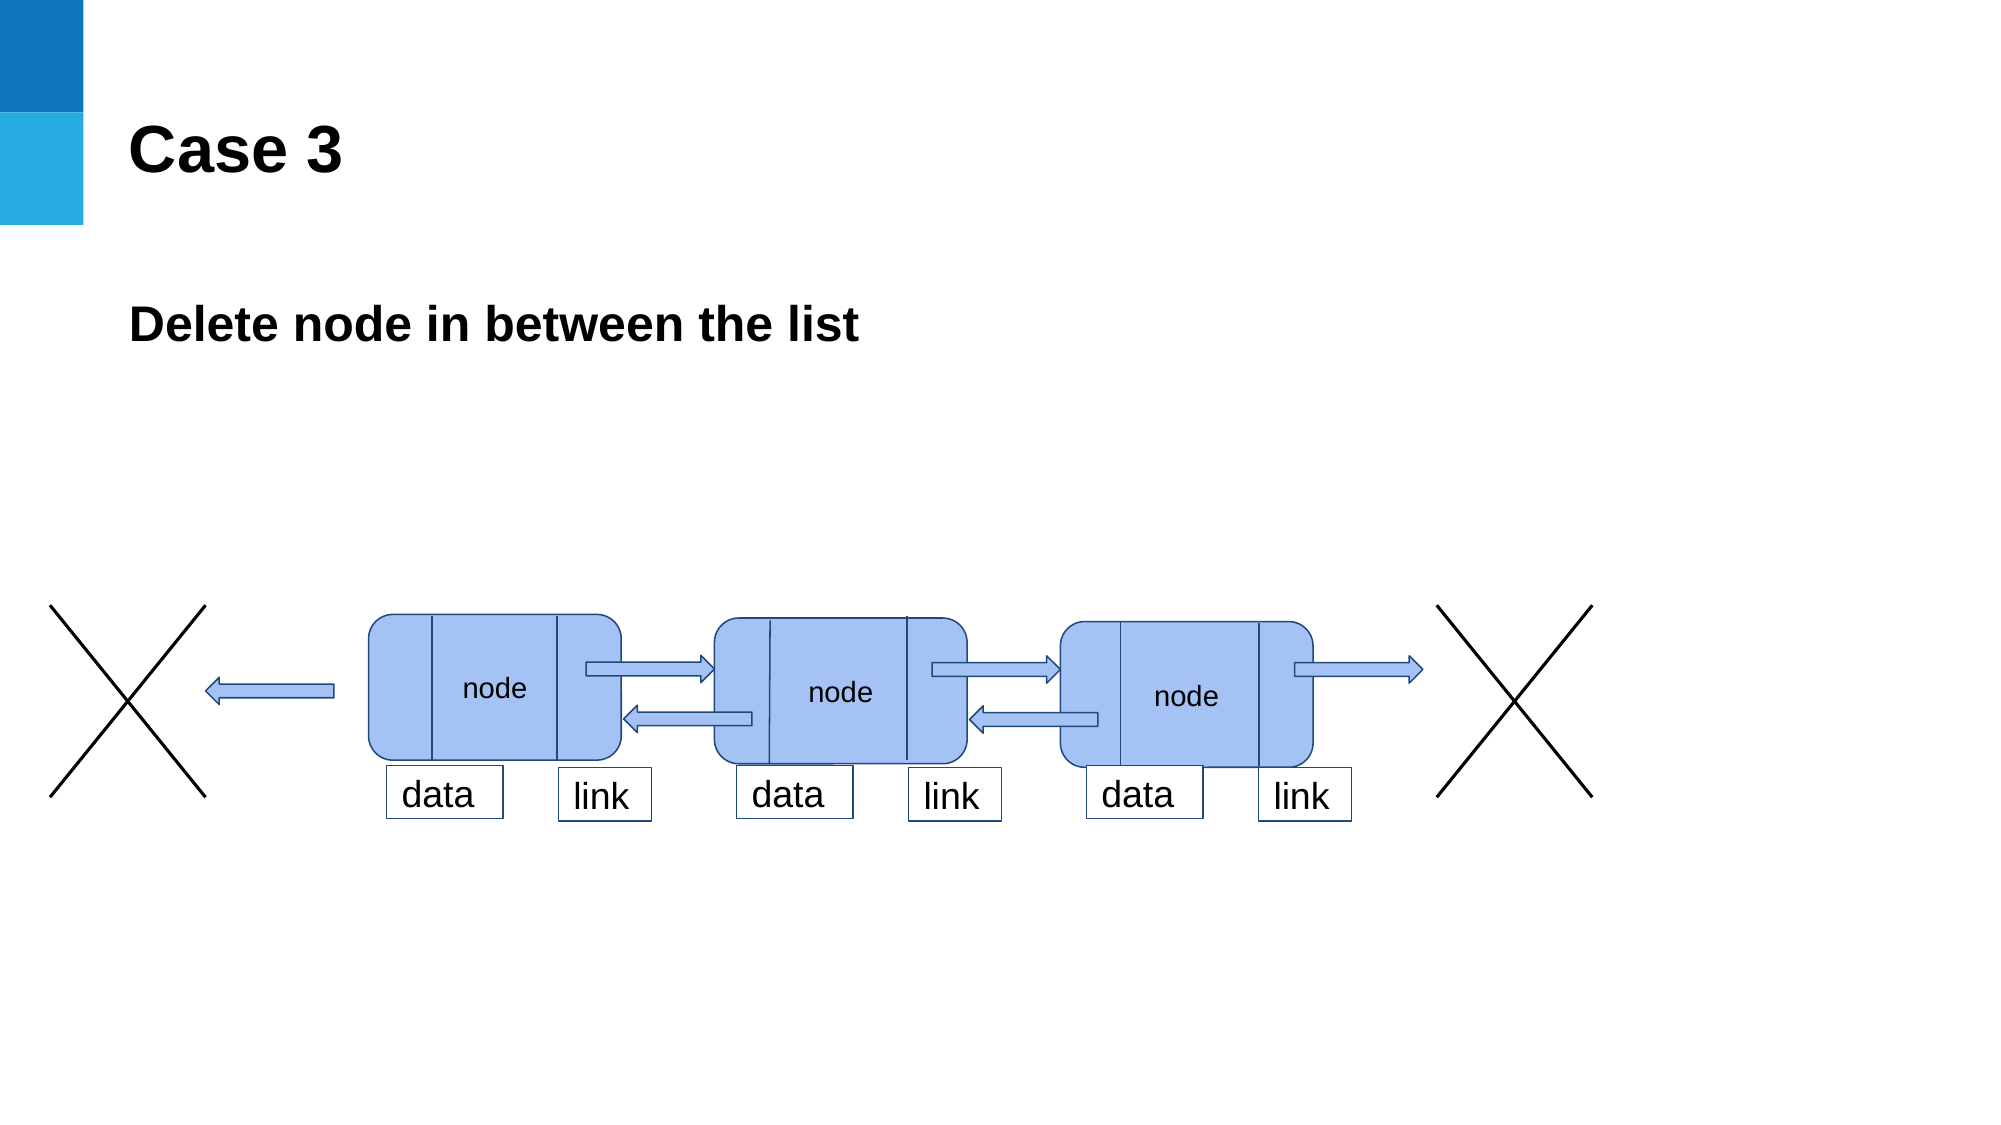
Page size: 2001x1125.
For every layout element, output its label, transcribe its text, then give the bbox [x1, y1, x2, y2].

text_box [1436, 604, 1593, 798]
text_box data [1086, 765, 1204, 819]
text_box [626, 655, 715, 683]
text_box link [1258, 767, 1352, 821]
text_box [626, 705, 752, 733]
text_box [49, 604, 206, 798]
text_box [1294, 655, 1423, 684]
text_box link [908, 767, 1002, 821]
text_box Case 3 [113, 78, 1427, 214]
text_box [210, 677, 334, 705]
text_box node [908, 618, 968, 764]
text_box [368, 614, 622, 761]
text_box node [1060, 621, 1120, 768]
text_box Delete node in between the list [113, 276, 1636, 367]
text_box node [1121, 621, 1314, 768]
text_box data [736, 765, 854, 819]
text_box [932, 655, 1061, 684]
text_box data [386, 769, 504, 819]
text_box [969, 705, 1098, 734]
text_box link [558, 767, 652, 821]
text_box node [714, 618, 906, 764]
